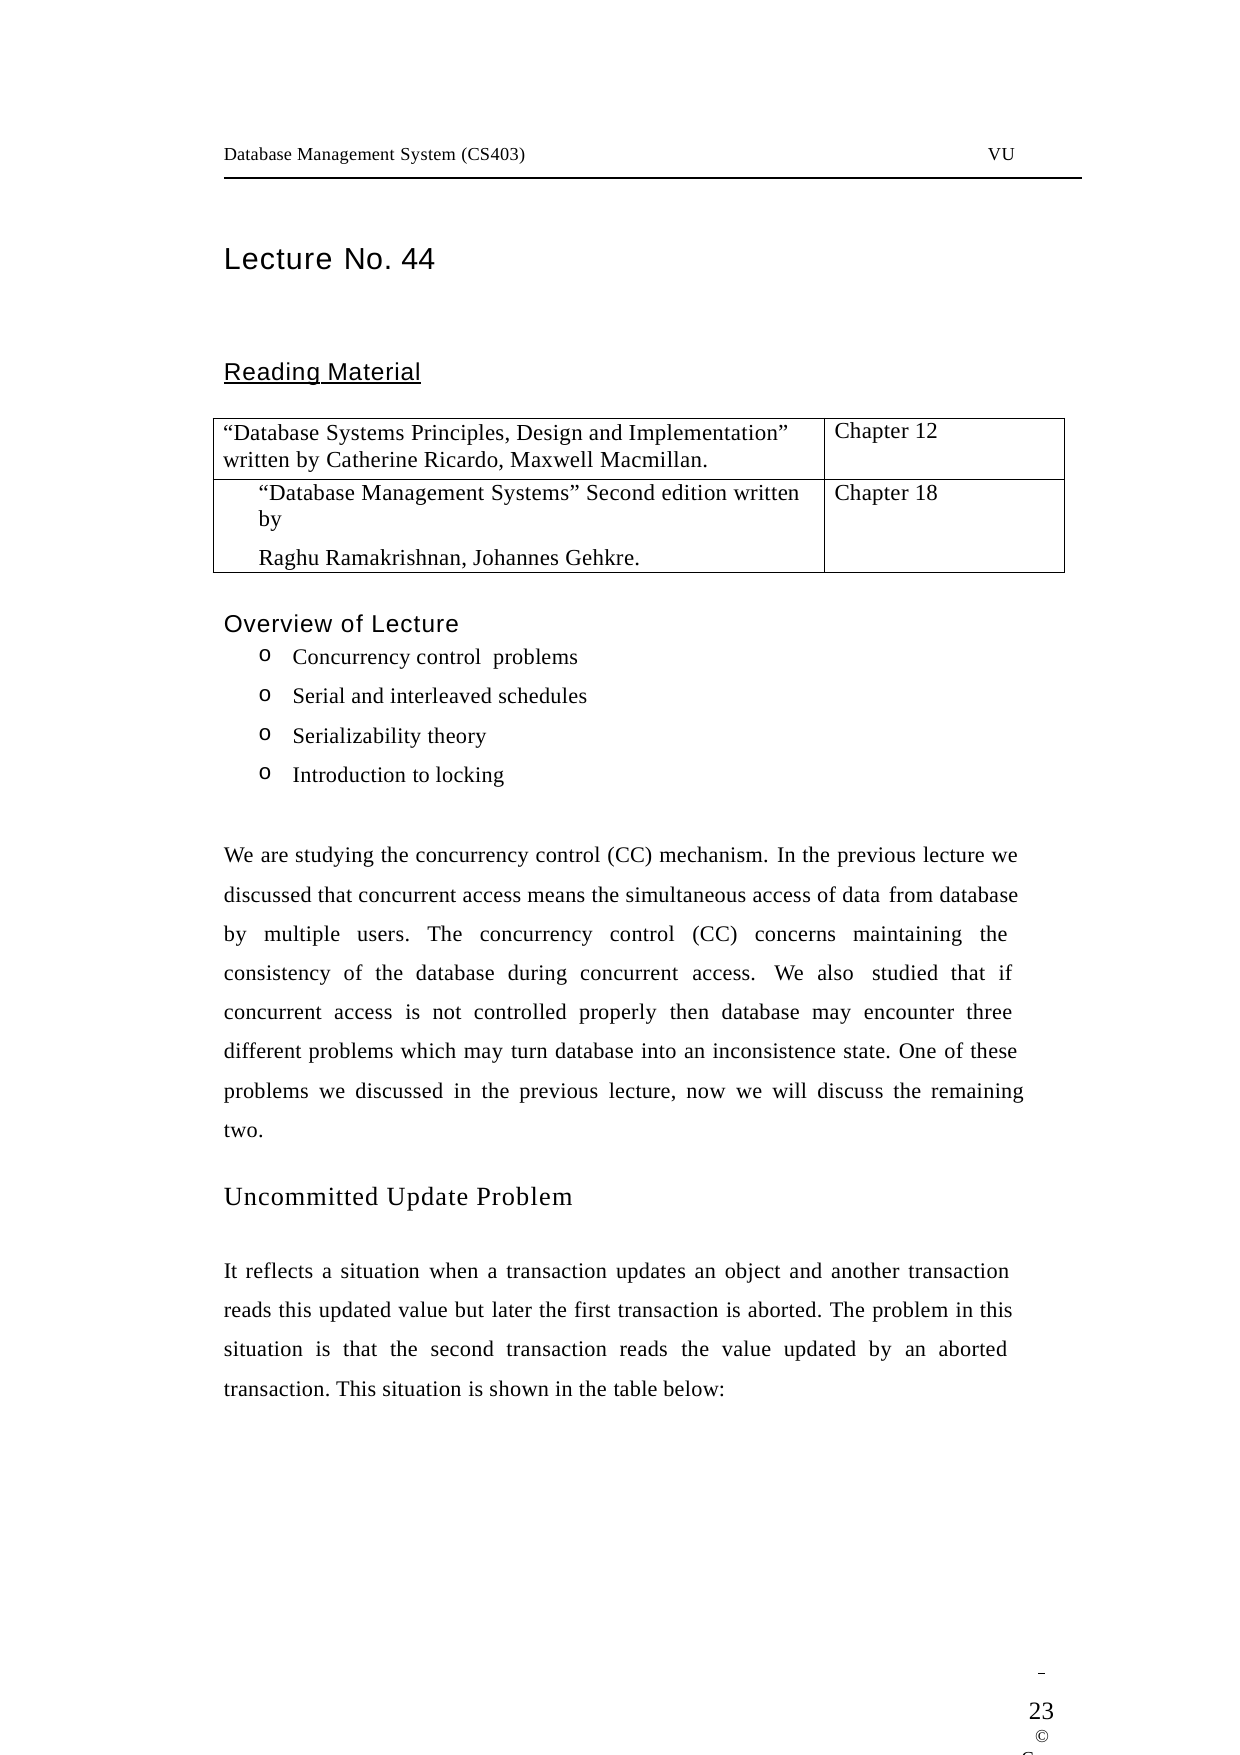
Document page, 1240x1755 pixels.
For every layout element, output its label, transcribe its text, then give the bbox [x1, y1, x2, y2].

text_box VU [985, 142, 1018, 165]
text_box Reading Material [221, 355, 425, 386]
text_box Overview of Lecture Concurrency control problems Serial and interleaved schedules Serializability theory Introduction to locking We are studying the concurrency control (CC) mechanism. In the previous lecture we discussed that concurrent access means the simultaneous access of data from database by multiple users. The concurrency control (CC) concerns maintaining the consistency of the database during concurrent access. We also studied that if concurrent access is not controlled properly then database may encounter three different problems which may turn database into an inconsistence state. One of these problems we discussed in the previous lecture, now we will discuss the remaining two. Uncommitted Update Problem It reflects a situation when a transaction updates an object and another transaction reads this updated value but later the first transaction is aborted. The problem in this situation is that the second transaction reads the value updated by an aborted transaction. This situation is shown in the table below: [221, 608, 1026, 1401]
text_box Database Management System (CS403) [221, 142, 532, 165]
text_box Lecture No. 44 [221, 238, 437, 276]
table_cell “Database Management Systems” Second edition written by Raghu Ramakrishnan, Johannes Gehkre. [214, 480, 824, 572]
table_header Chapter 12 [825, 419, 1064, 479]
table_header “Database Systems Principles, Design and Implementation” written by Catherine Ricardo, Maxwell Macmillan. [214, 419, 824, 479]
slide_number 23 © Copyright Virtual University of Pakistan [1019, 1651, 1065, 1755]
table_cell Chapter 18 [825, 480, 1064, 572]
